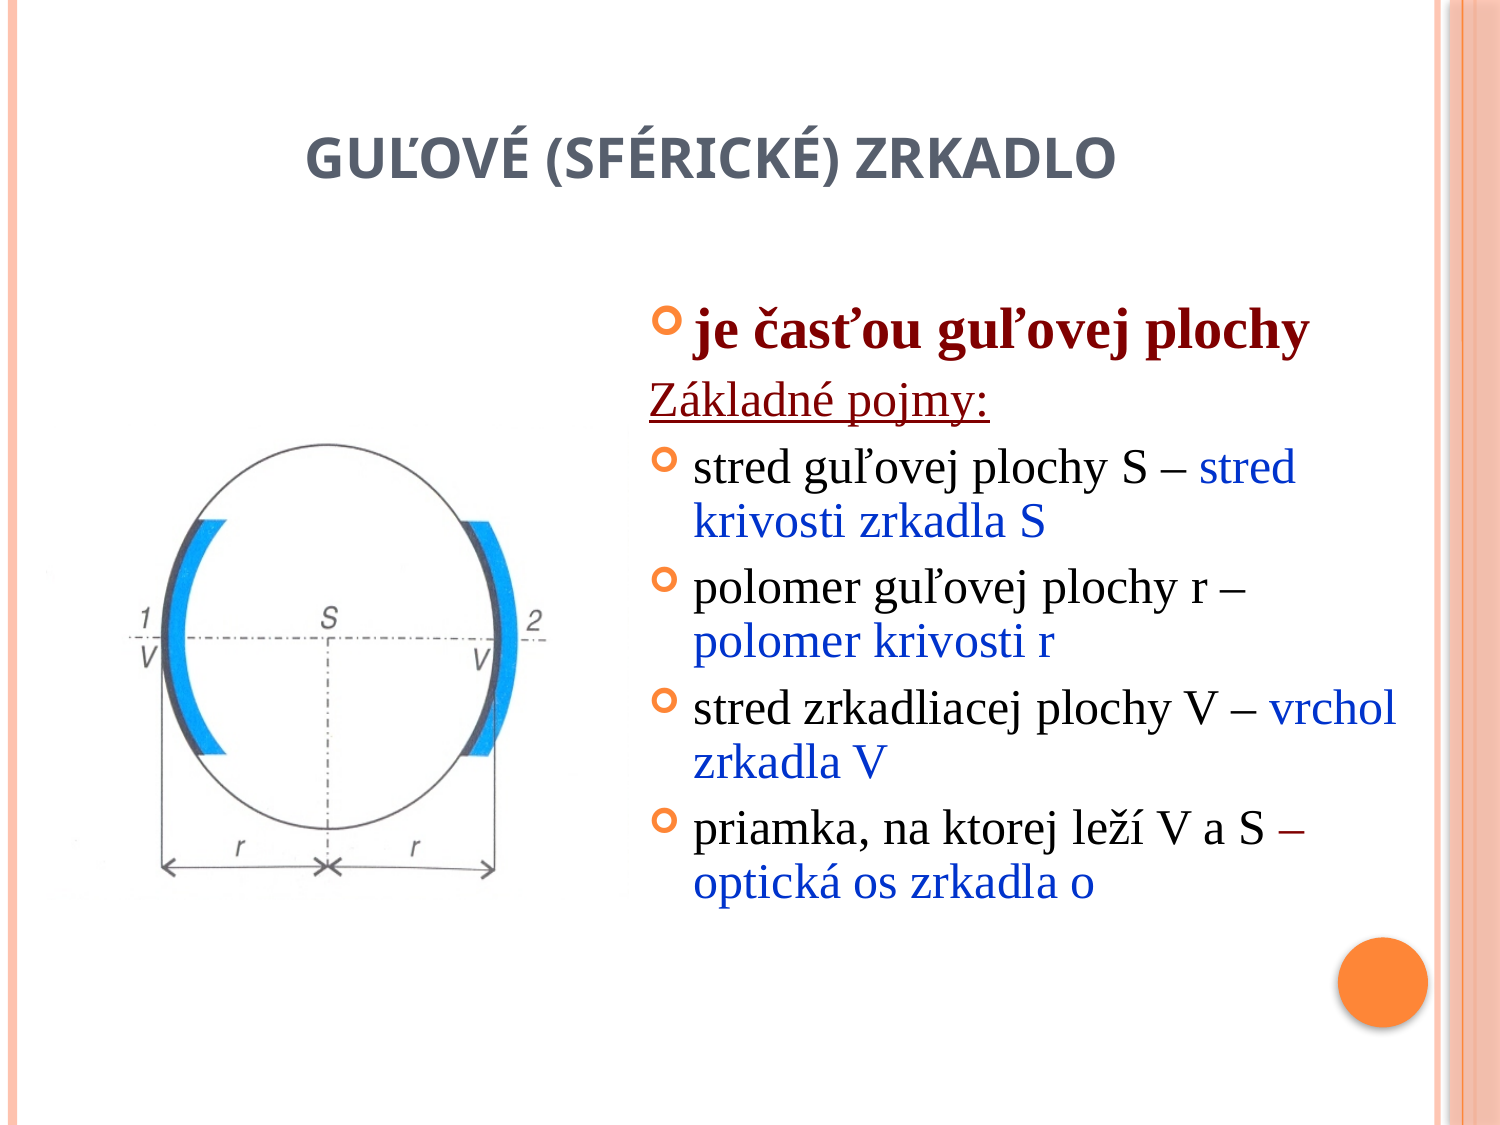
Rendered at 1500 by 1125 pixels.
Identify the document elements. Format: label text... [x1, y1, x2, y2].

list je časťou guľovej plochy Základné pojmy: stred guľovej plochy S – stred krivosti zrkadla S polomer guľovej plochy r – polomer krivosti r stred zrkadliacej plochy V – vrchol zrkadla V priamka, na ktorej leží V a S – optická os zrkadla o [634, 290, 1416, 966]
title Guľové (sférické) zrkadlo [218, 30, 1205, 197]
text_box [45, 424, 630, 901]
